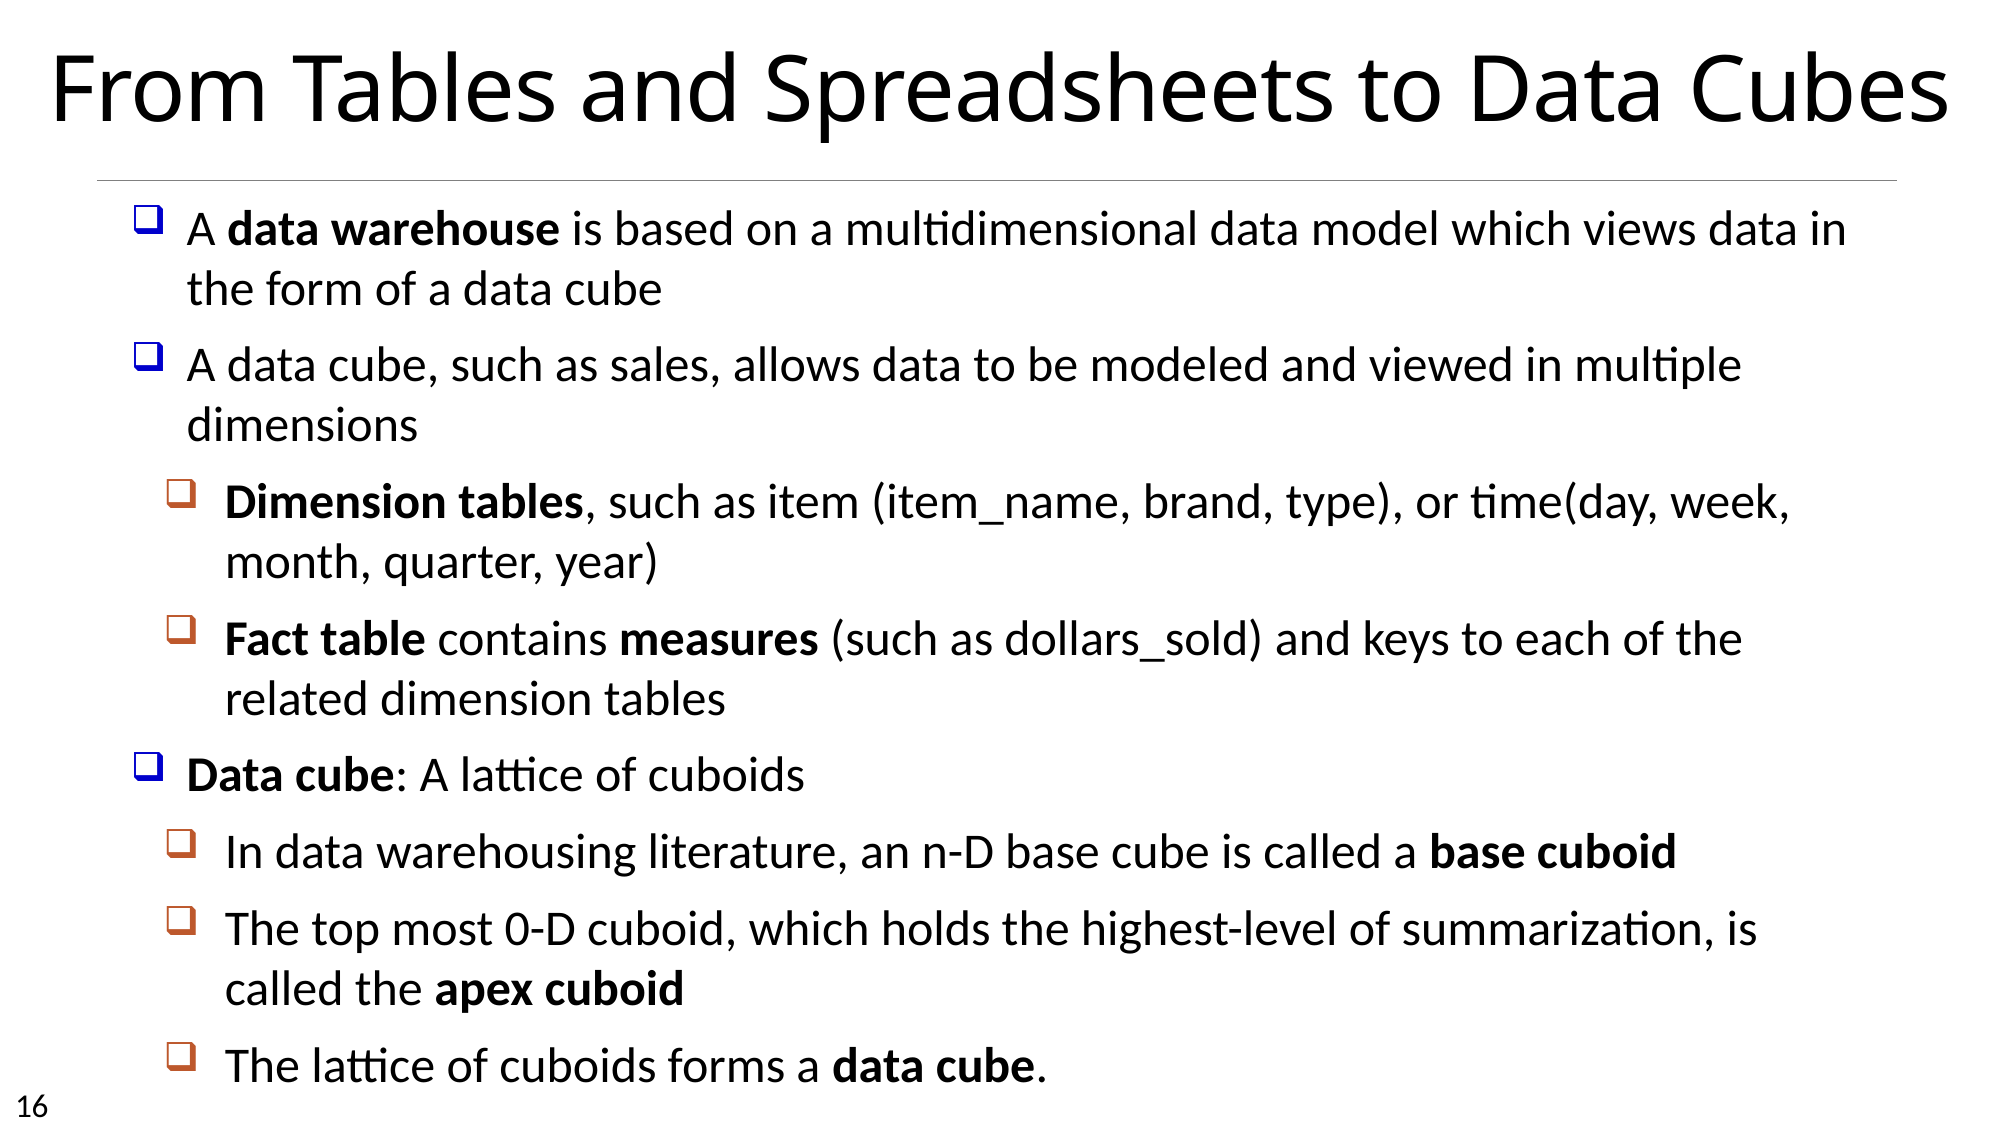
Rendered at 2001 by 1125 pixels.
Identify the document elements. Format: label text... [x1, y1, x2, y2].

title From Tables and Spreadsheets to Data Cubes [0, 24, 2000, 163]
list A data warehouse is based on a multidimensional data model which views data in the form of a data cube A data cube, such as sales, allows data to be modeled and viewed in multiple dimensions Dimension tables, such as item (item_name, brand, type), or time(day, week, month, quarter, year) Fact table contains measures (such as dollars_sold) and keys to each of the related dimension tables Data cube: A lattice of cuboids In data warehousing literature, an n-D base cube is called a base cuboid The top most 0-D cuboid, which holds the highest-level of summarization, is called the apex cuboid The lattice of cuboids forms a data cube. [115, 187, 1900, 1098]
